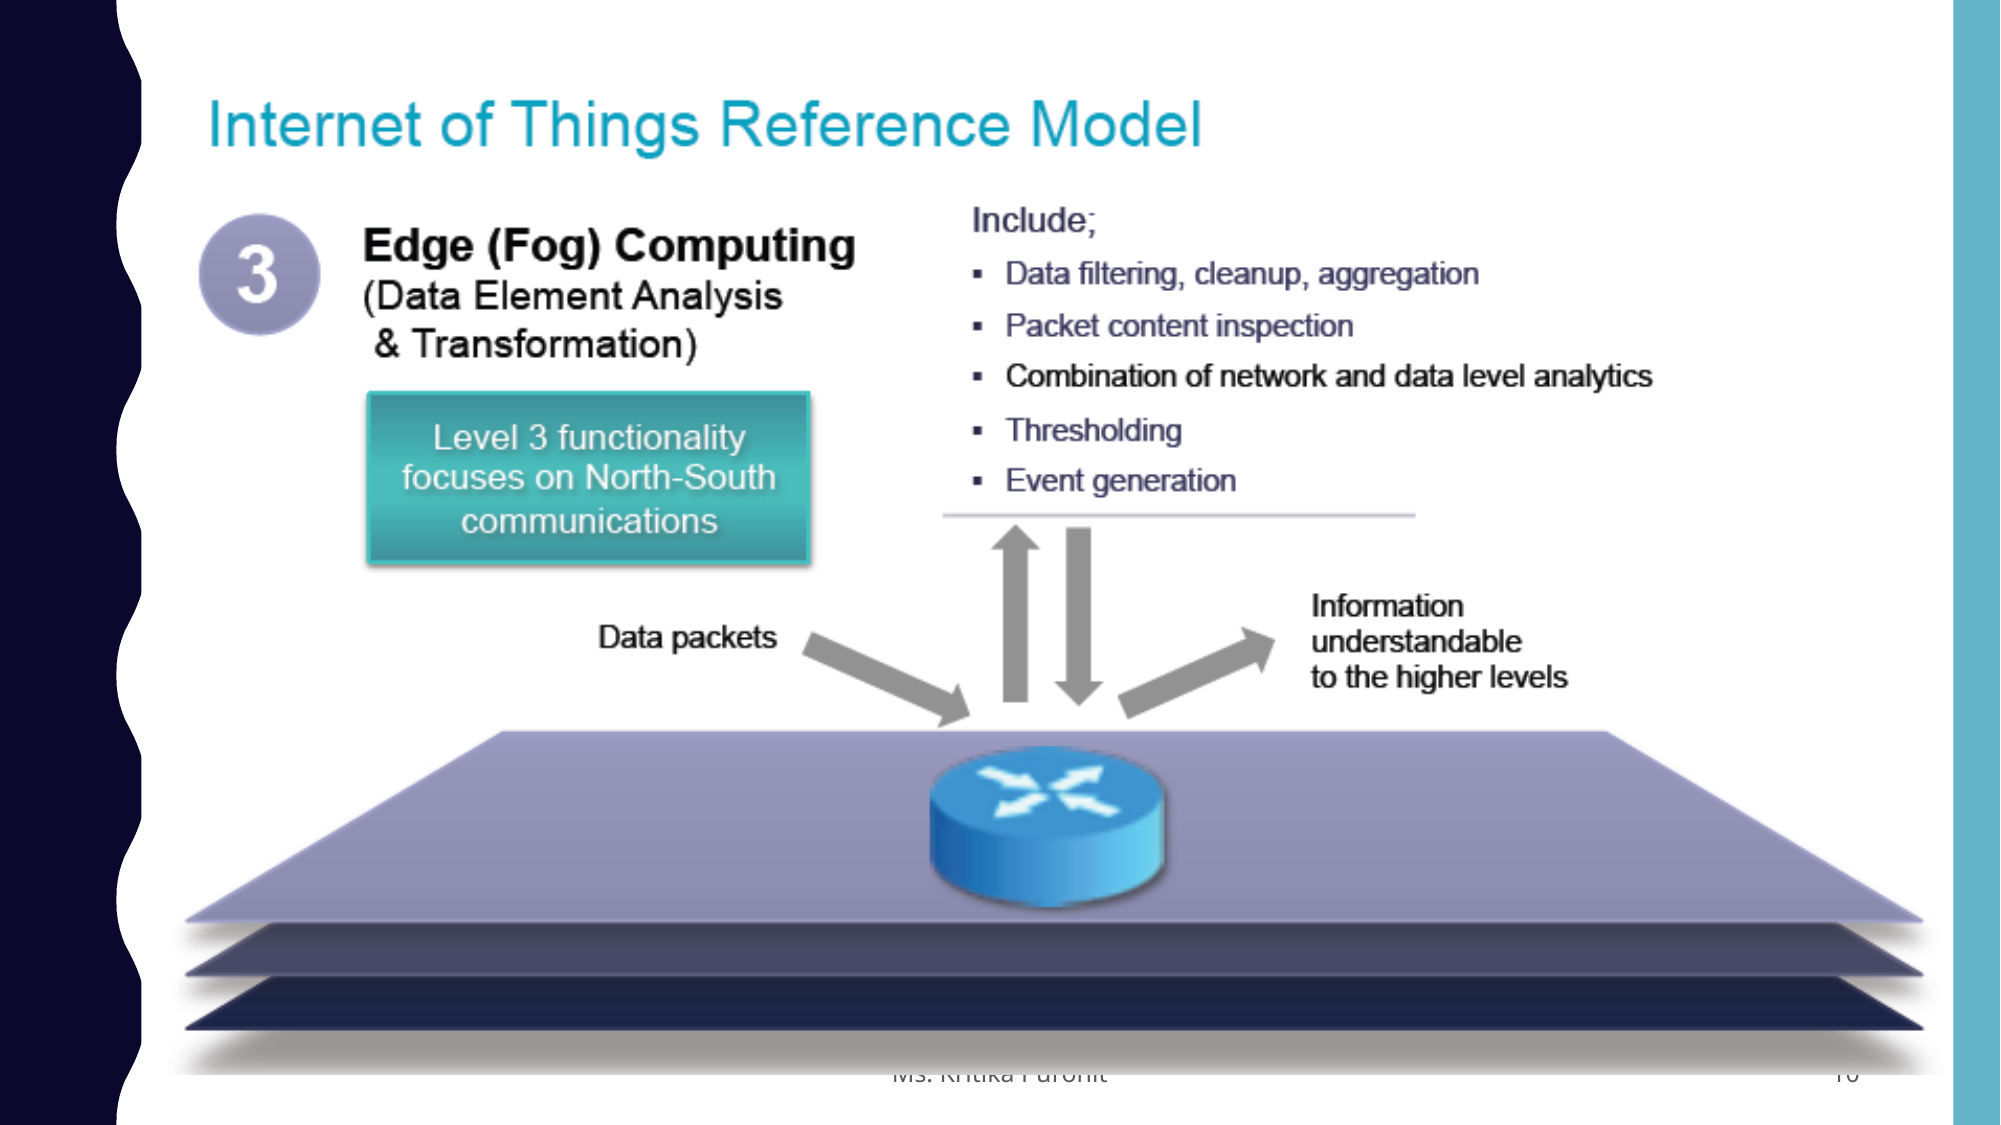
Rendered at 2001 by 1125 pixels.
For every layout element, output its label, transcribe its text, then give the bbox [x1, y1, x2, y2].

slide_number 10 [1412, 1075, 1875, 1103]
footer Ms. Kritika Purohit [662, 1075, 1338, 1103]
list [141, 82, 1950, 1075]
